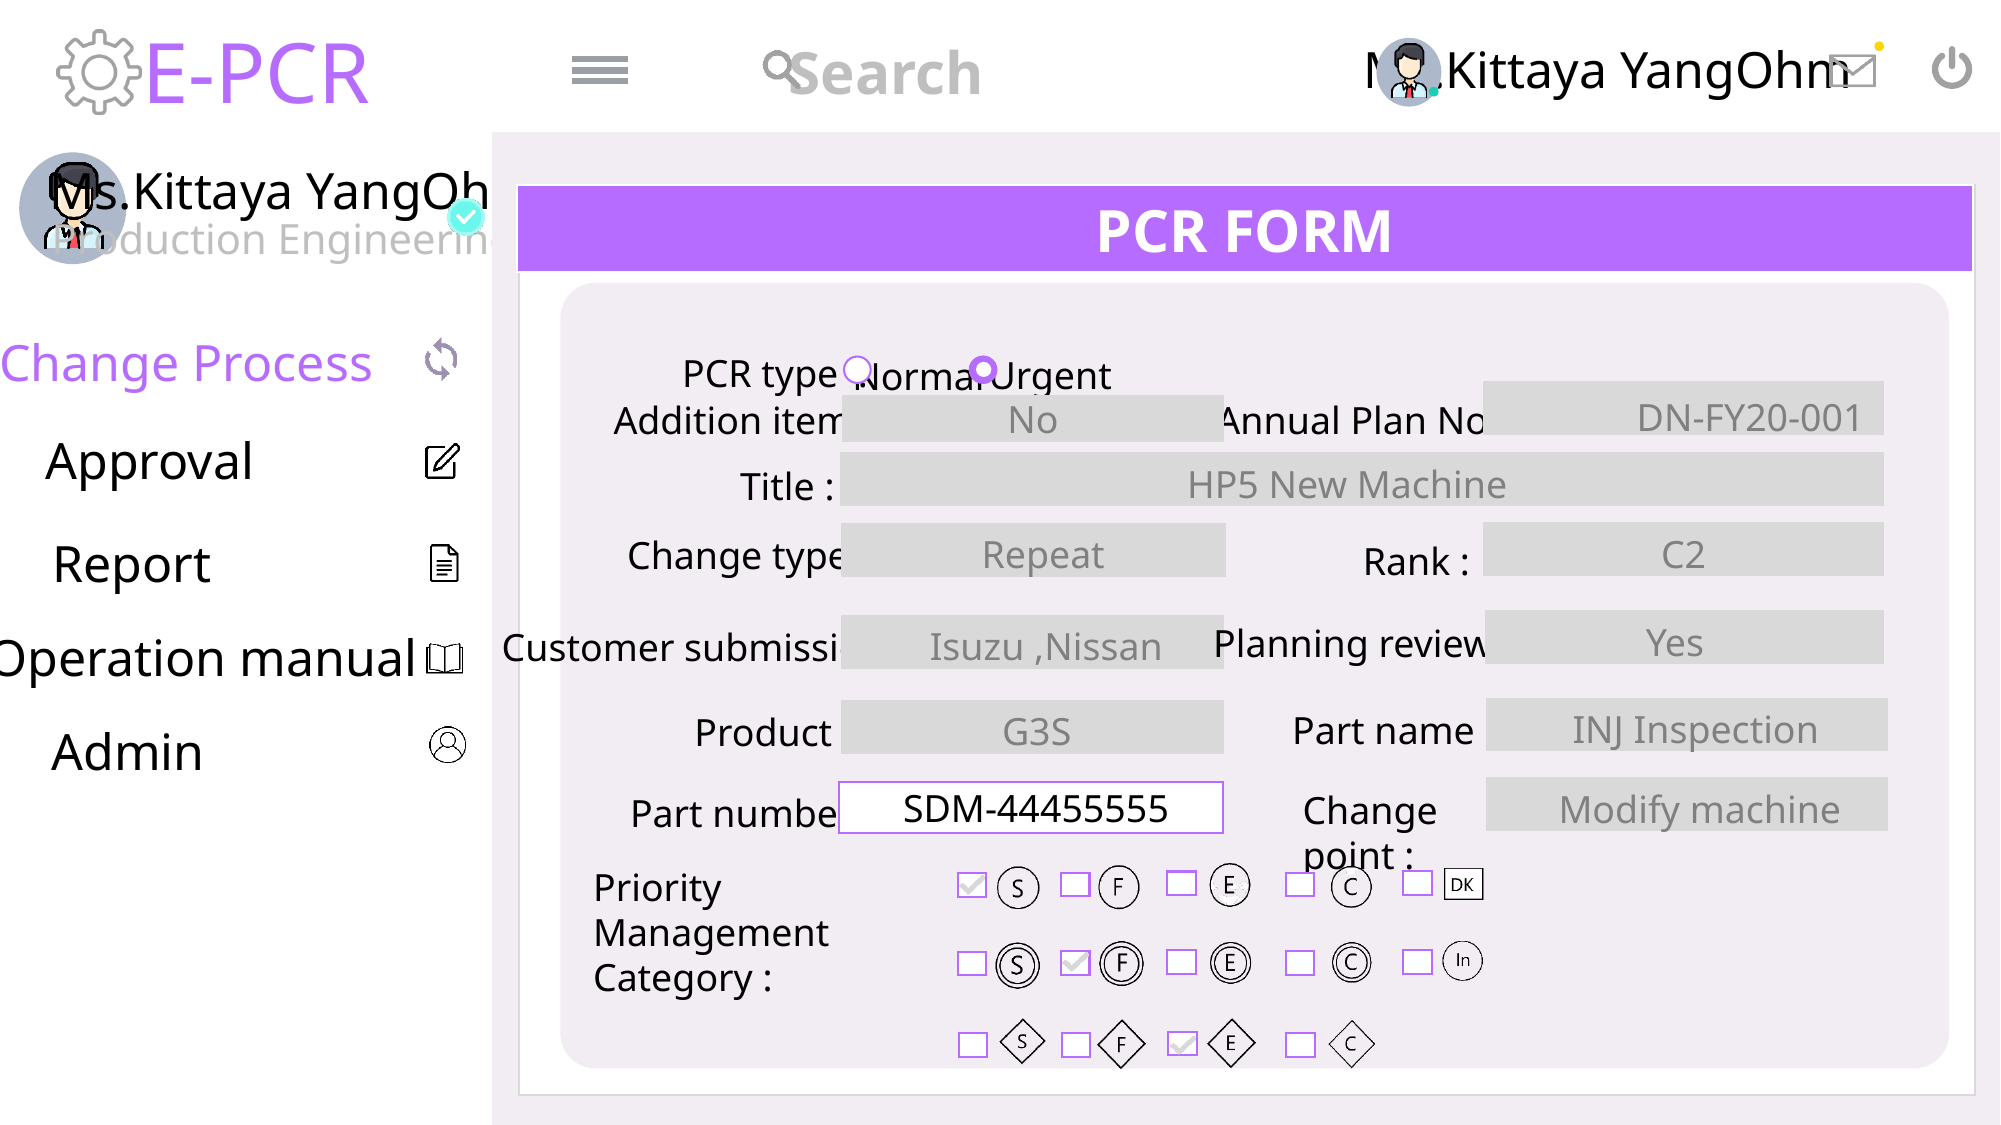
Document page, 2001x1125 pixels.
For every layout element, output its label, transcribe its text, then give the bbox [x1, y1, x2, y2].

picture [958, 847, 1089, 1091]
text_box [1485, 611, 1884, 673]
text_box Normal [837, 345, 973, 395]
text_box Change Process [0, 324, 389, 400]
picture [439, 190, 492, 243]
text_box [518, 184, 1976, 1096]
picture [1097, 937, 1146, 989]
text_box [492, 132, 2000, 1125]
text_box Annual Plan No : [1201, 389, 1523, 450]
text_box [571, 58, 629, 82]
text_box [975, 361, 992, 378]
text_box DN-FY20-001 [1621, 386, 1929, 447]
text_box Ms.Kittaya YangOhm [1348, 30, 1868, 106]
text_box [841, 523, 1226, 585]
text_box Approval [30, 422, 270, 498]
text_box [968, 355, 998, 385]
text_box Product : [679, 701, 841, 762]
picture [1326, 1018, 1377, 1069]
text_box Change point : [1287, 779, 1486, 884]
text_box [841, 453, 1883, 514]
text_box Admin [36, 713, 220, 788]
text_box Urgent [973, 344, 1127, 395]
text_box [56, 13, 387, 130]
picture [425, 544, 463, 582]
text_box [0, 0, 492, 1125]
text_box Planning review : [1198, 612, 1485, 672]
picture [429, 726, 466, 763]
picture [1330, 939, 1374, 985]
text_box [1874, 41, 1885, 52]
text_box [19, 152, 127, 265]
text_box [1483, 523, 1884, 584]
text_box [1486, 778, 1888, 840]
text_box [1402, 870, 1421, 896]
text_box [1285, 872, 1315, 897]
text_box [957, 951, 963, 976]
text_box [1402, 949, 1420, 975]
text_box PCR FORM [516, 184, 1974, 273]
text_box No [842, 395, 1224, 442]
text_box Rank : [1348, 530, 1485, 591]
picture [762, 50, 801, 89]
text_box SDM-44455555 [888, 778, 1184, 838]
text_box [560, 282, 1950, 1069]
text_box [842, 355, 872, 385]
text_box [841, 615, 1224, 677]
text_box Addition item : [598, 389, 887, 449]
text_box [841, 701, 1224, 762]
text_box Priority Management Category : [578, 857, 940, 1007]
picture [1202, 1012, 1260, 1070]
text_box Part name : [1277, 699, 1486, 760]
text_box Title : [725, 455, 850, 516]
text_box Operation manual [0, 618, 433, 694]
text_box [1285, 950, 1315, 976]
text_box [1285, 1032, 1316, 1058]
text_box [1084, 1032, 1091, 1058]
picture [1829, 47, 1876, 94]
picture [1421, 851, 1504, 914]
text_box Report [37, 524, 227, 600]
picture [1094, 1017, 1148, 1071]
text_box PCR type : [667, 342, 883, 389]
text_box [838, 781, 888, 834]
text_box Customer submission : [486, 616, 841, 677]
text_box [1166, 870, 1197, 896]
text_box [1483, 381, 1884, 435]
picture [1208, 940, 1253, 985]
picture [426, 640, 463, 676]
picture [1930, 46, 1974, 89]
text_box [1376, 37, 1442, 107]
text_box Production Engineering [36, 205, 492, 271]
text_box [1486, 698, 1888, 760]
picture [1170, 1033, 1196, 1057]
picture [1329, 863, 1373, 909]
picture [1420, 928, 1502, 994]
picture [425, 443, 461, 479]
text_box [1167, 1031, 1198, 1056]
picture [419, 337, 463, 381]
text_box [1166, 949, 1197, 975]
picture [1207, 859, 1254, 910]
text_box Search [773, 28, 999, 114]
text_box [1184, 781, 1224, 834]
picture [1094, 861, 1143, 914]
text_box [492, 0, 2000, 132]
text_box Ms.Kittaya YangOhm [127, 152, 492, 205]
text_box Part number : [615, 782, 889, 843]
text_box Change type : [612, 524, 841, 585]
text_box [1074, 872, 1091, 897]
